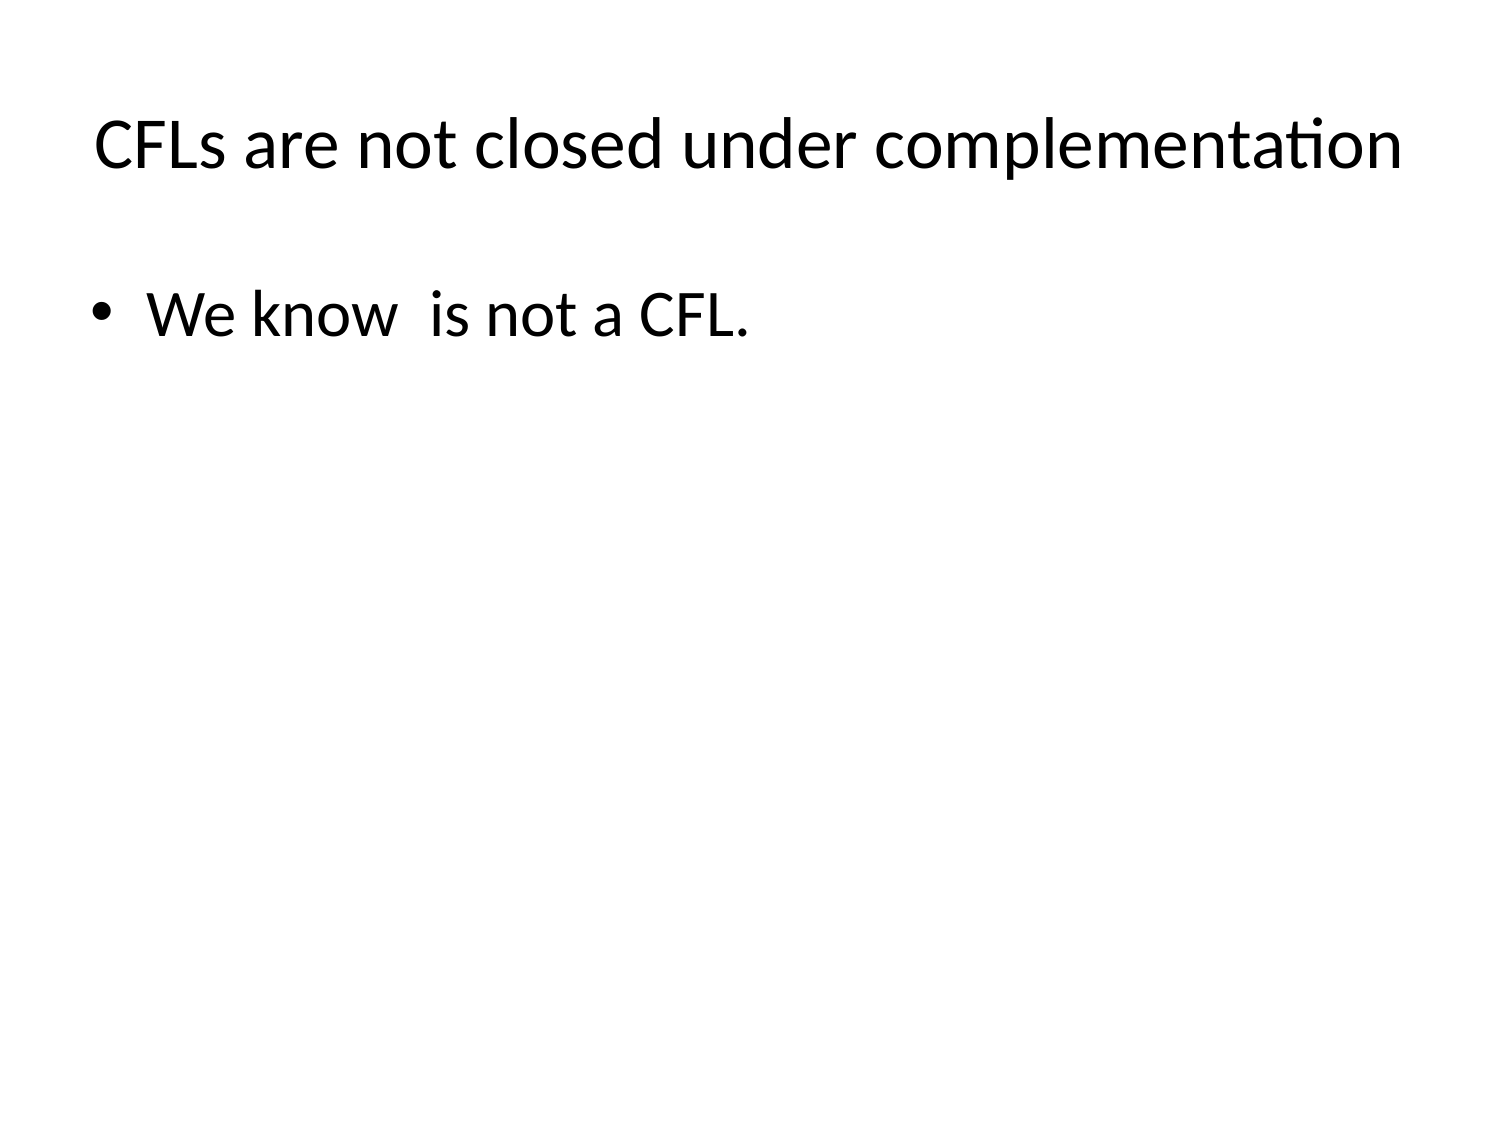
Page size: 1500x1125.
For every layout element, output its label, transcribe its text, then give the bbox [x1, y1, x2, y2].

title CFLs are not closed under complementation [75, 45, 1425, 233]
